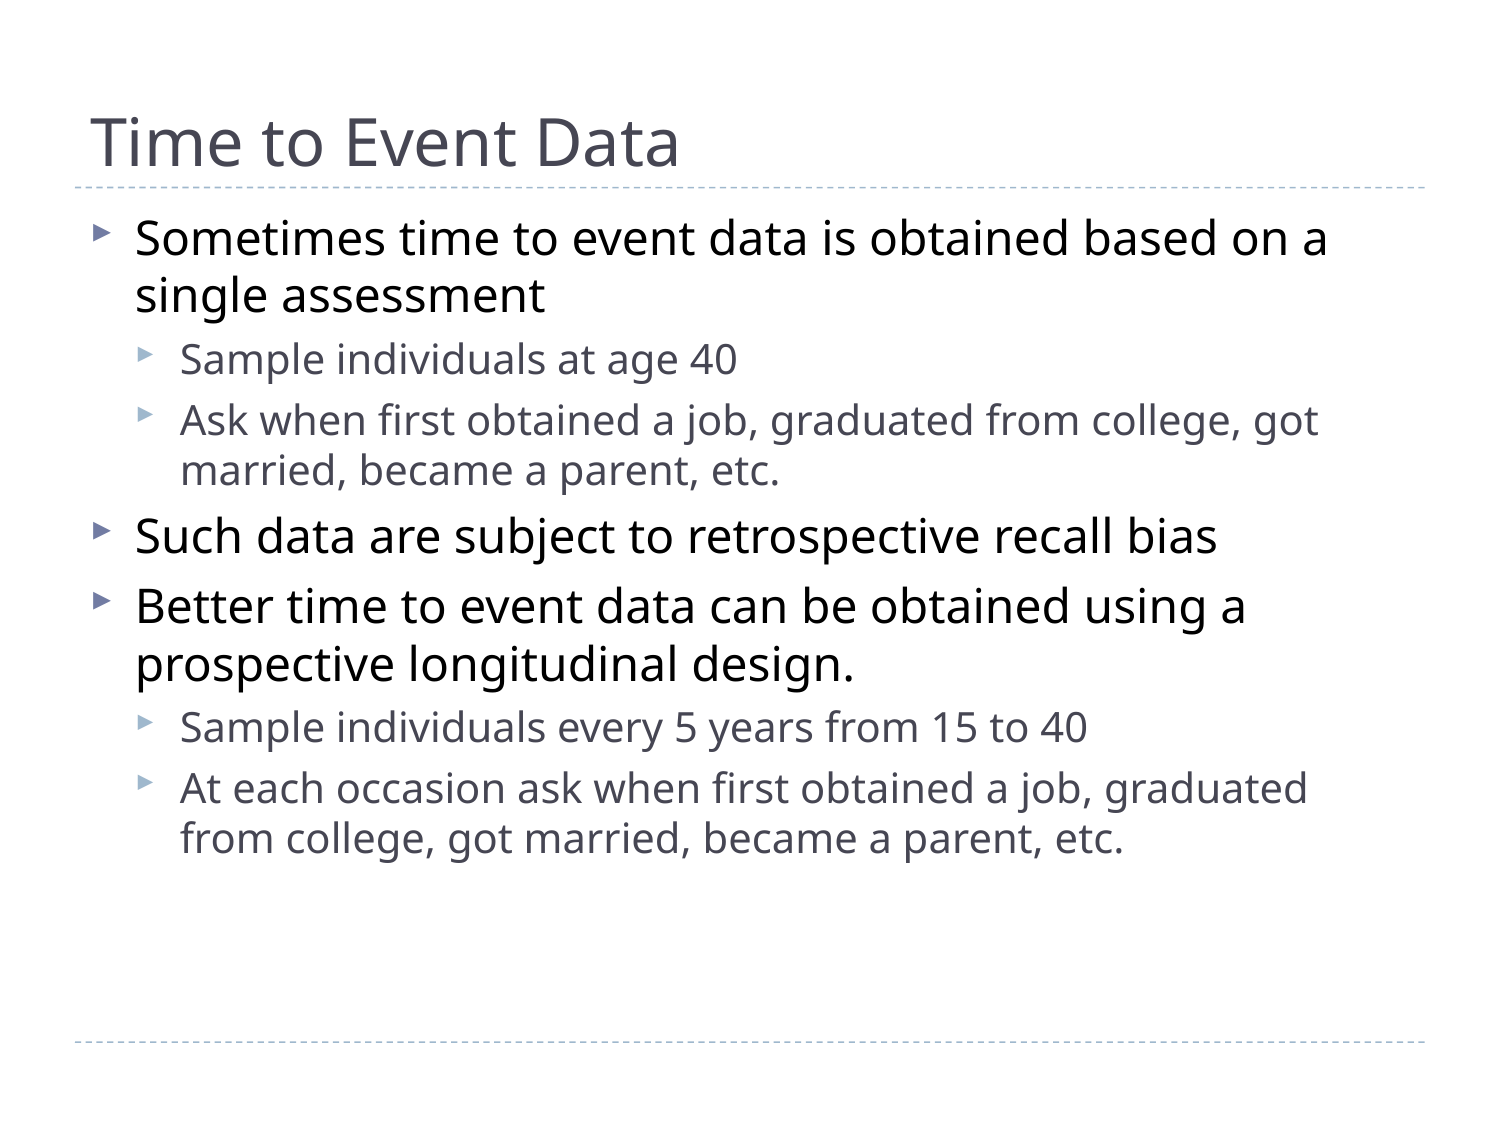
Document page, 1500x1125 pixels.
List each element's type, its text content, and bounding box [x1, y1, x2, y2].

title Time to Event Data [74, 24, 1426, 188]
list Sometimes time to event data is obtained based on a single assessment Sample individuals at age 40 Ask when first obtained a job, graduated from college, got married, became a parent, etc. Such data are subject to retrospective recall bias Better time to event data can be obtained using a prospective longitudinal design. Sample individuals every 5 years from 15 to 40 At each occasion ask when first obtained a job, graduated from college, got married, became a parent, etc. [74, 199, 1426, 1011]
